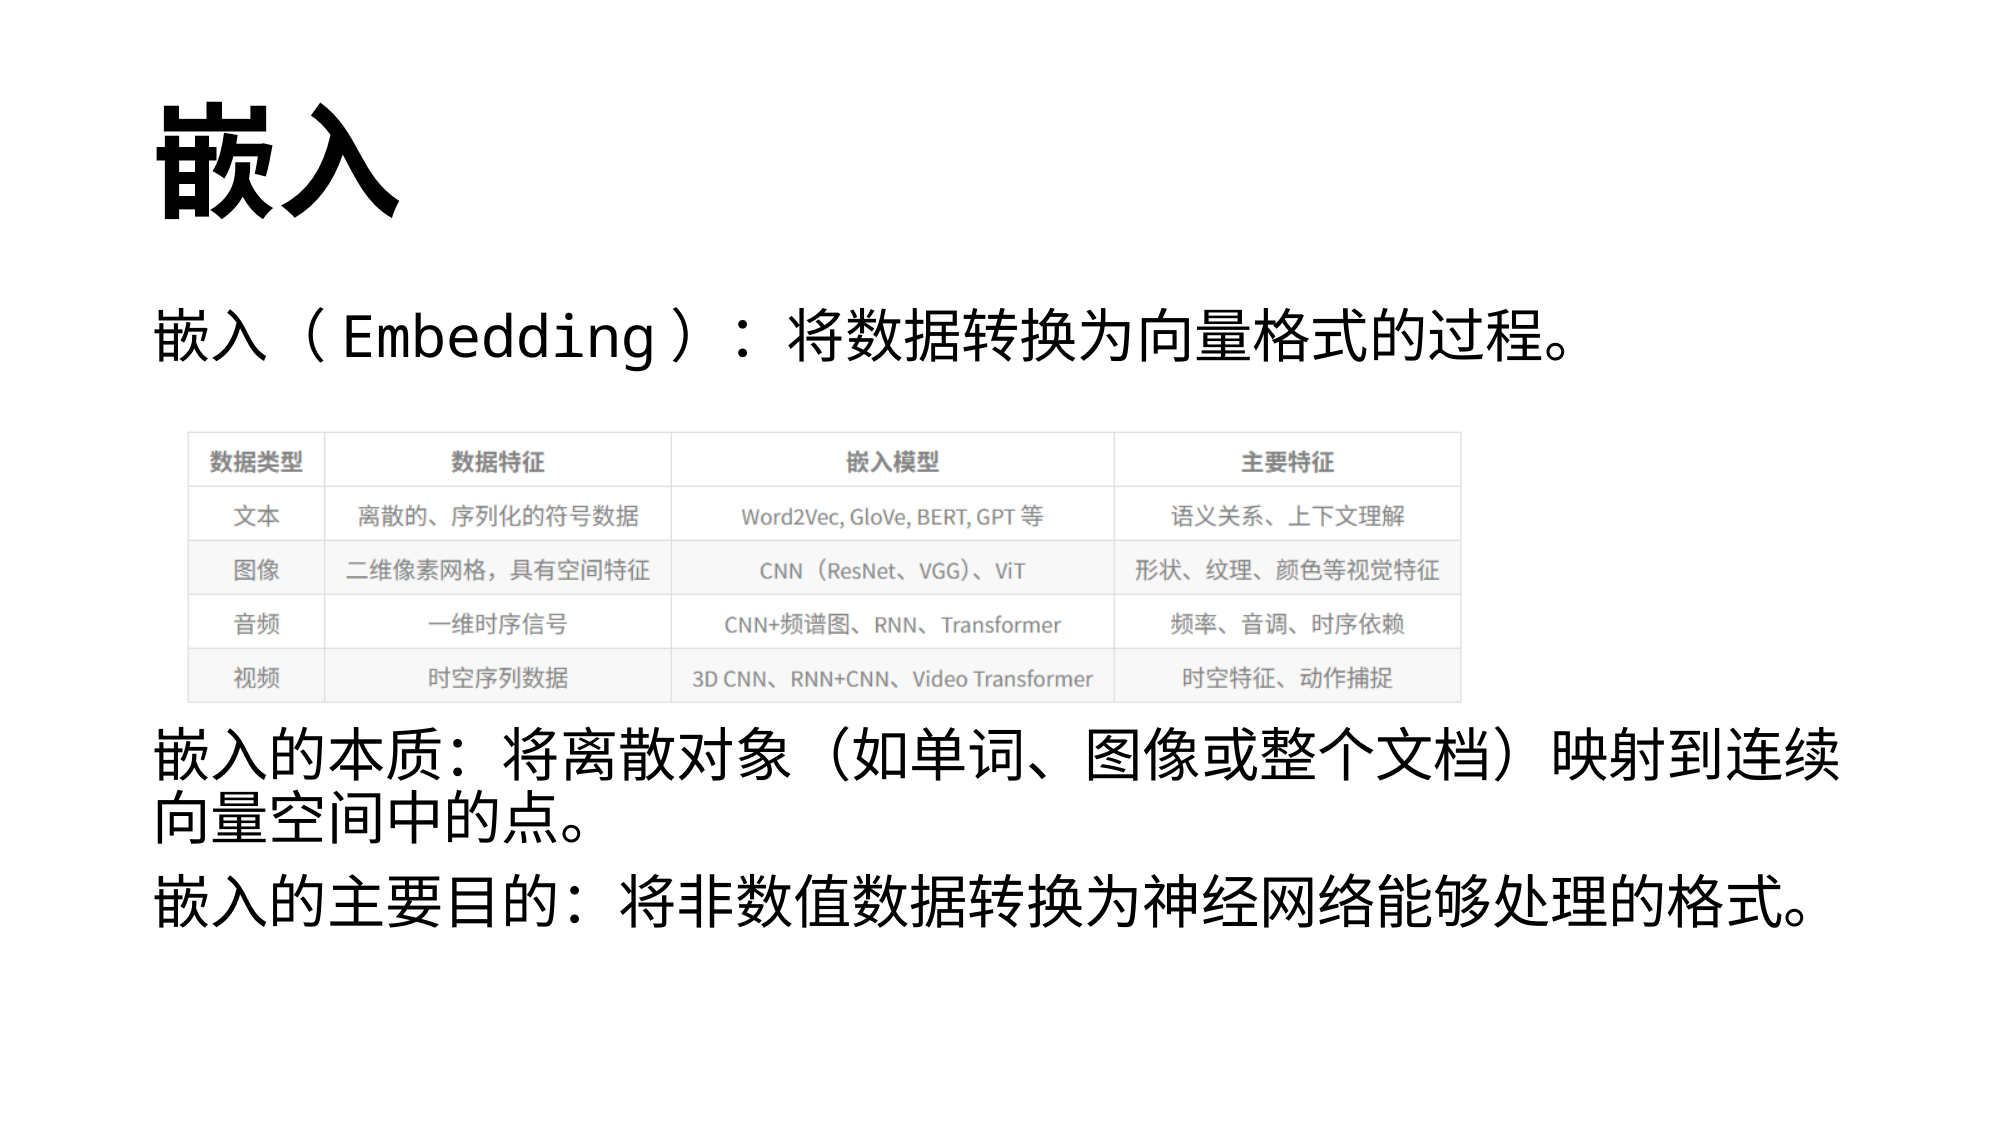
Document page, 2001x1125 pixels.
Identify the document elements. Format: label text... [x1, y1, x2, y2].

picture [159, 413, 1563, 747]
title 嵌入 [137, 59, 1863, 278]
list 嵌入（Embedding）：将数据转换为向量格式的过程。 嵌入的本质：将离散对象（如单词、图像或整个文档）映射到连续向量空间中的点。 嵌入的主要目的：将非数值数据转换为神经网络能够处理的格式。 [137, 299, 1863, 1014]
